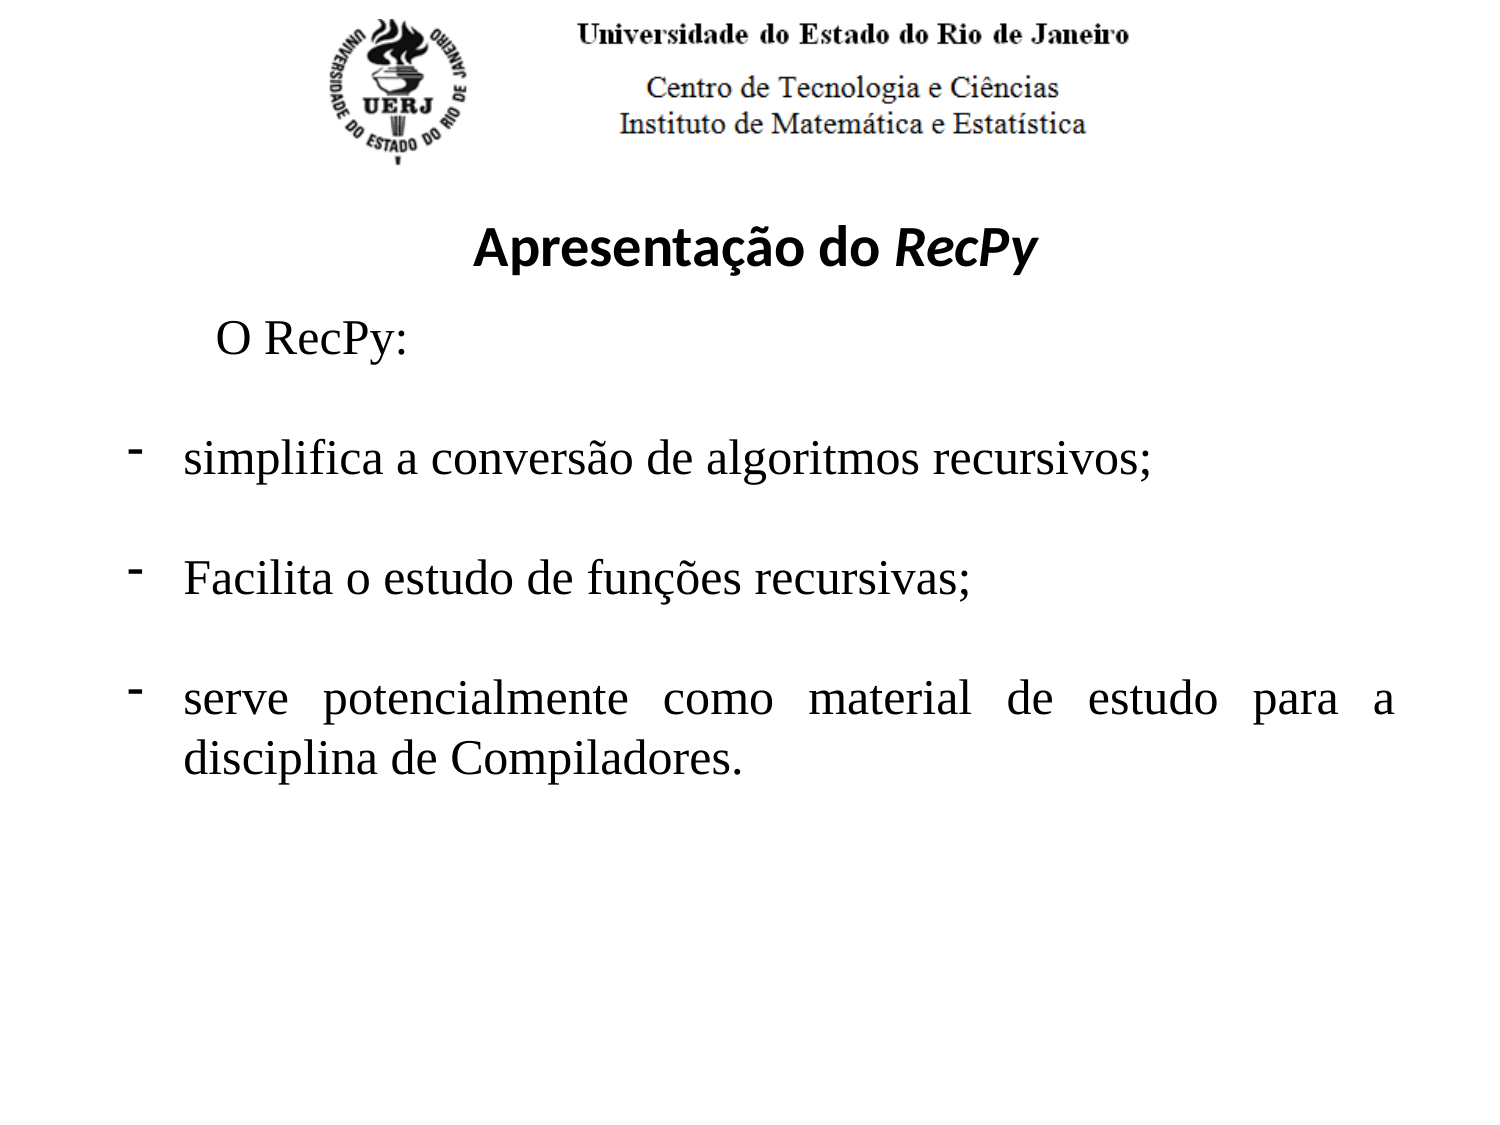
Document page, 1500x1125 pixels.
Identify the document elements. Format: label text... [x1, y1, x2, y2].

text_box O RecPy: simplifica a conversão de algoritmos recursivos; Facilita o estudo de funções recursivas; serve potencialmente como material de estudo para a disciplina de Compiladores. [112, 296, 1412, 792]
title Apresentação do RecPy [64, 184, 1447, 303]
picture [324, 18, 1135, 173]
